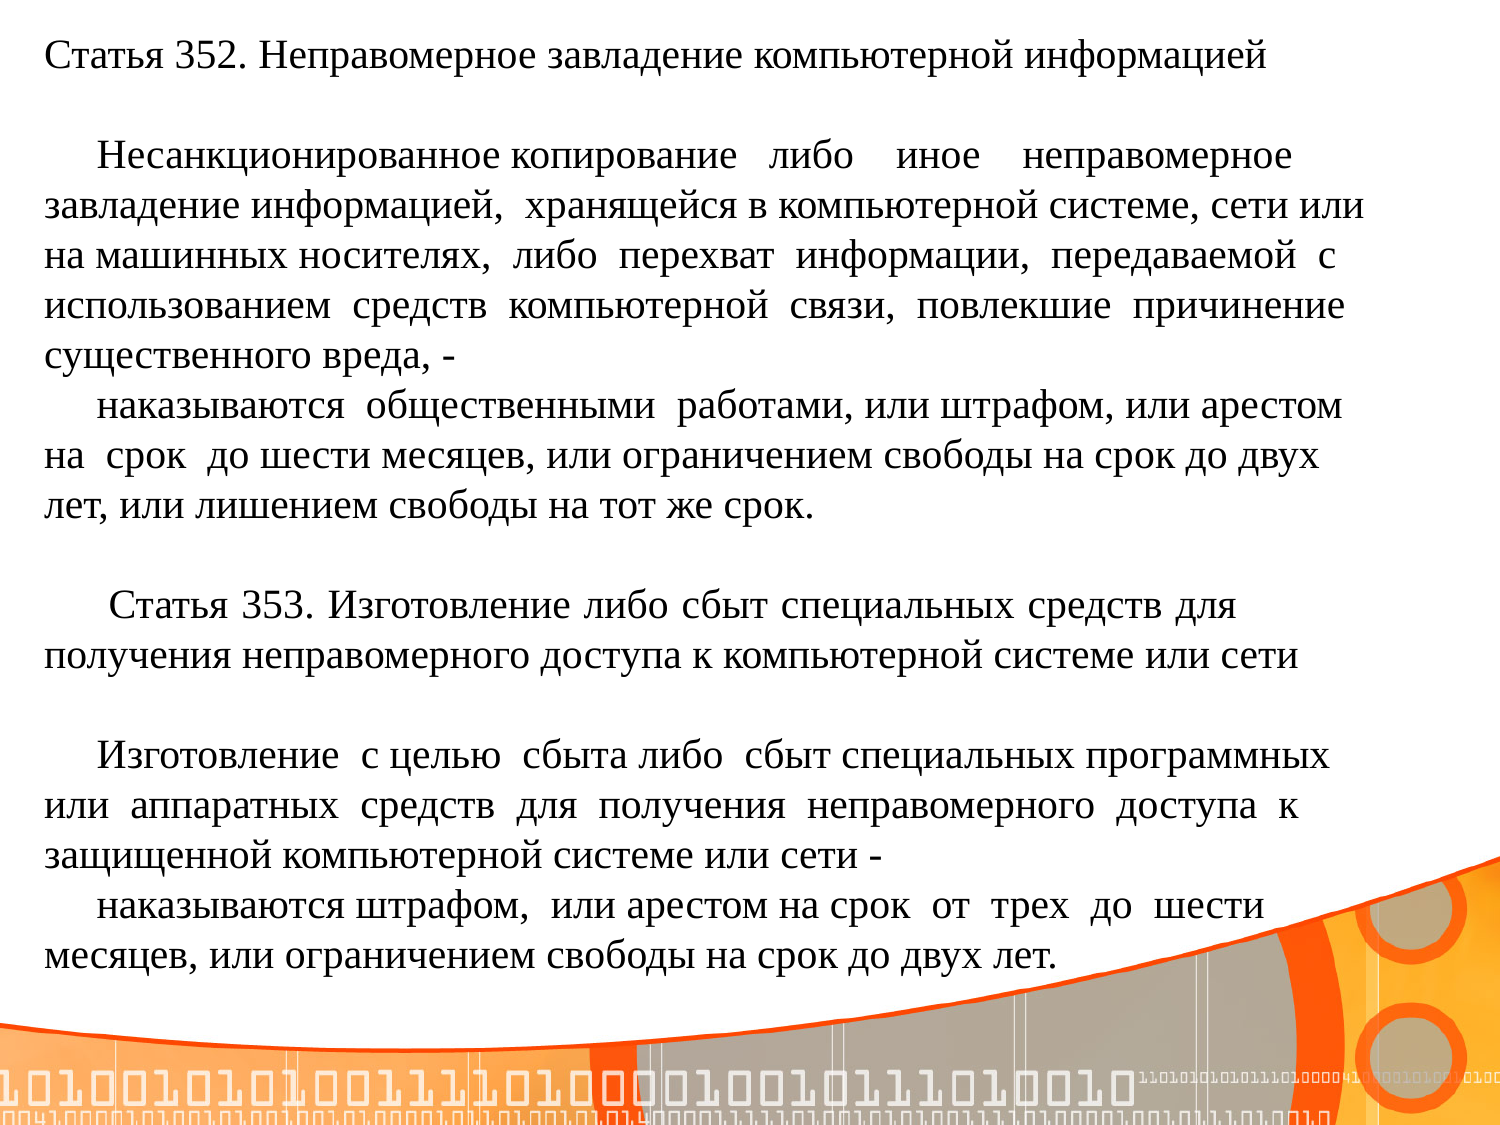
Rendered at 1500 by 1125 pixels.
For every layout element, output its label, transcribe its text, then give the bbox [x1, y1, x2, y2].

picture [0, 82, 1500, 1125]
text_box Статья 352. Неправомерное завладение компьютерной информацией Несанкционированное копирование либо иное неправомерное завладение информацией, хранящейся в компьютерной системе, сети или на машинных носителях, либо перехват информации, передаваемой с использованием средств компьютерной связи, повлекшие причинение существенного вреда, - наказываются общественными работами, или штрафом, или арестом на срок до шести месяцев, или ограничением свободы на срок до двух лет, или лишением свободы на тот же срок. Статья 353. Изготовление либо сбыт специальных средств для получения неправомерного доступа к компьютерной системе или сети Изготовление с целью сбыта либо сбыт специальных программных или аппаратных средств для получения неправомерного доступа к защищенной компьютерной системе или сети - наказываются штрафом, или арестом на срок от трех до шести месяцев, или ограничением свободы на срок до двух лет. [29, 19, 1471, 1085]
